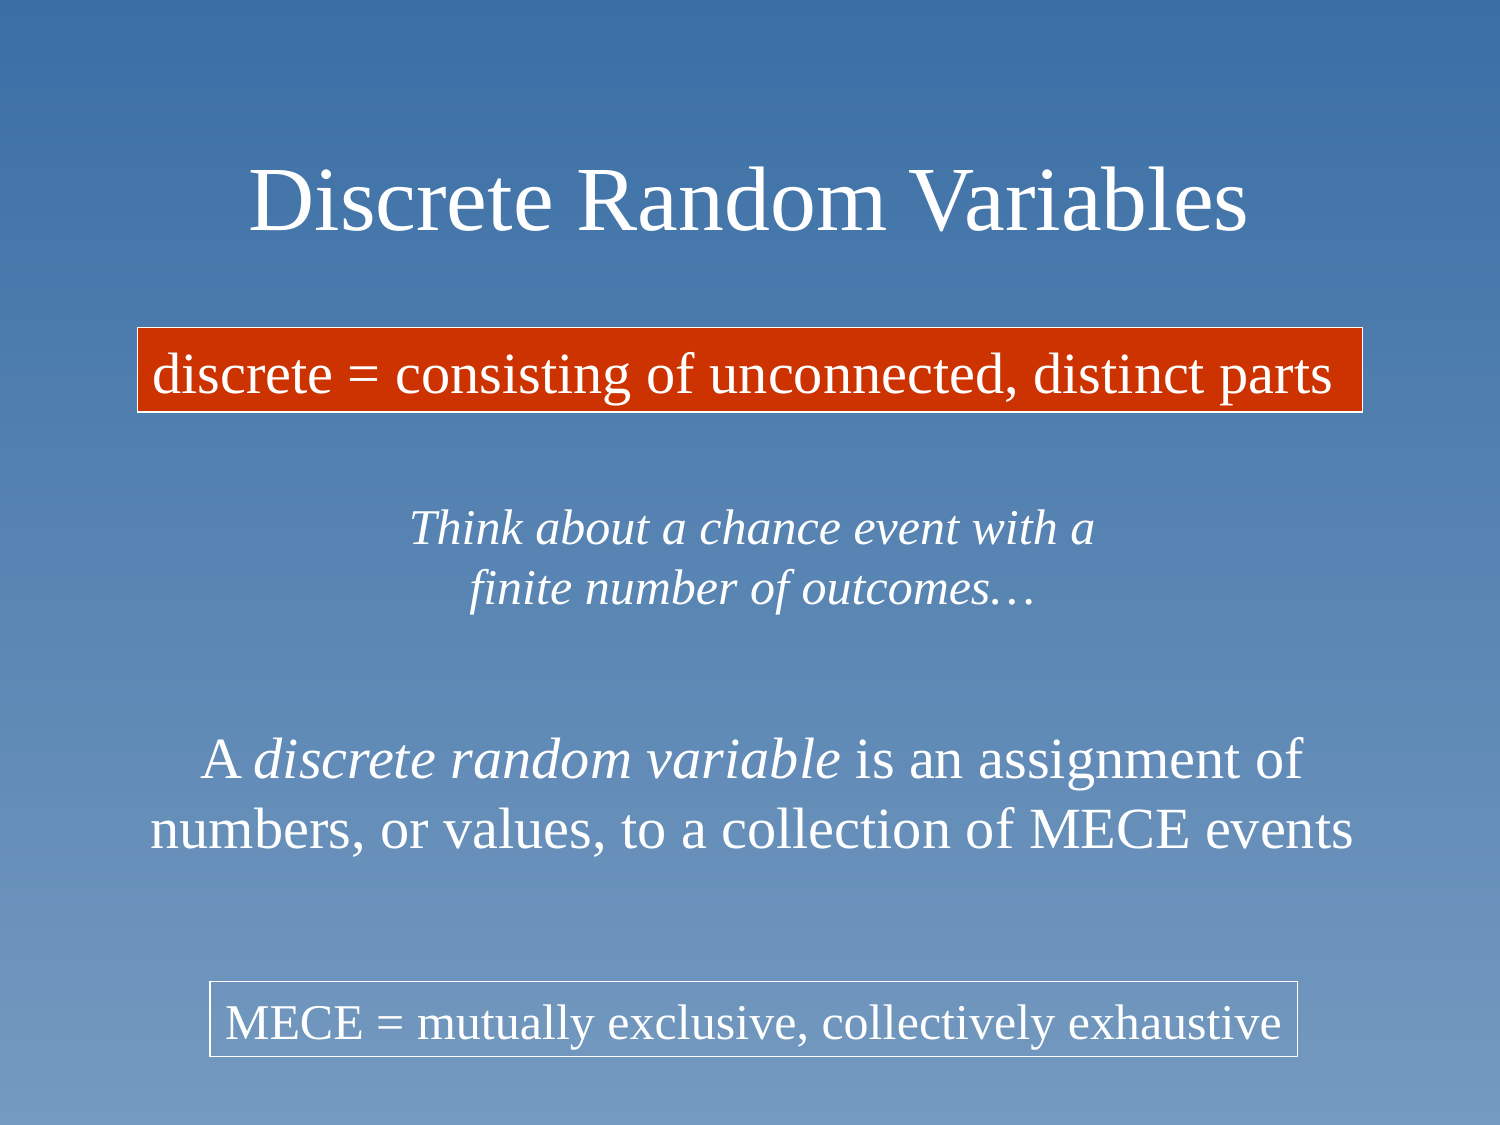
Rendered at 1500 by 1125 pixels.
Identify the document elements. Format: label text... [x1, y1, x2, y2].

text_box MECE = mutually exclusive, collectively exhaustive [210, 981, 1298, 1057]
text_box Think about a chance event with a finite number of outcomes… [354, 487, 1150, 623]
text_box discrete = consisting of unconnected, distinct parts [137, 327, 1363, 413]
title Discrete Random Variables [112, 99, 1388, 288]
text_box A discrete random variable is an assignment of numbers, or values, to a collection of MECE events [117, 712, 1388, 868]
